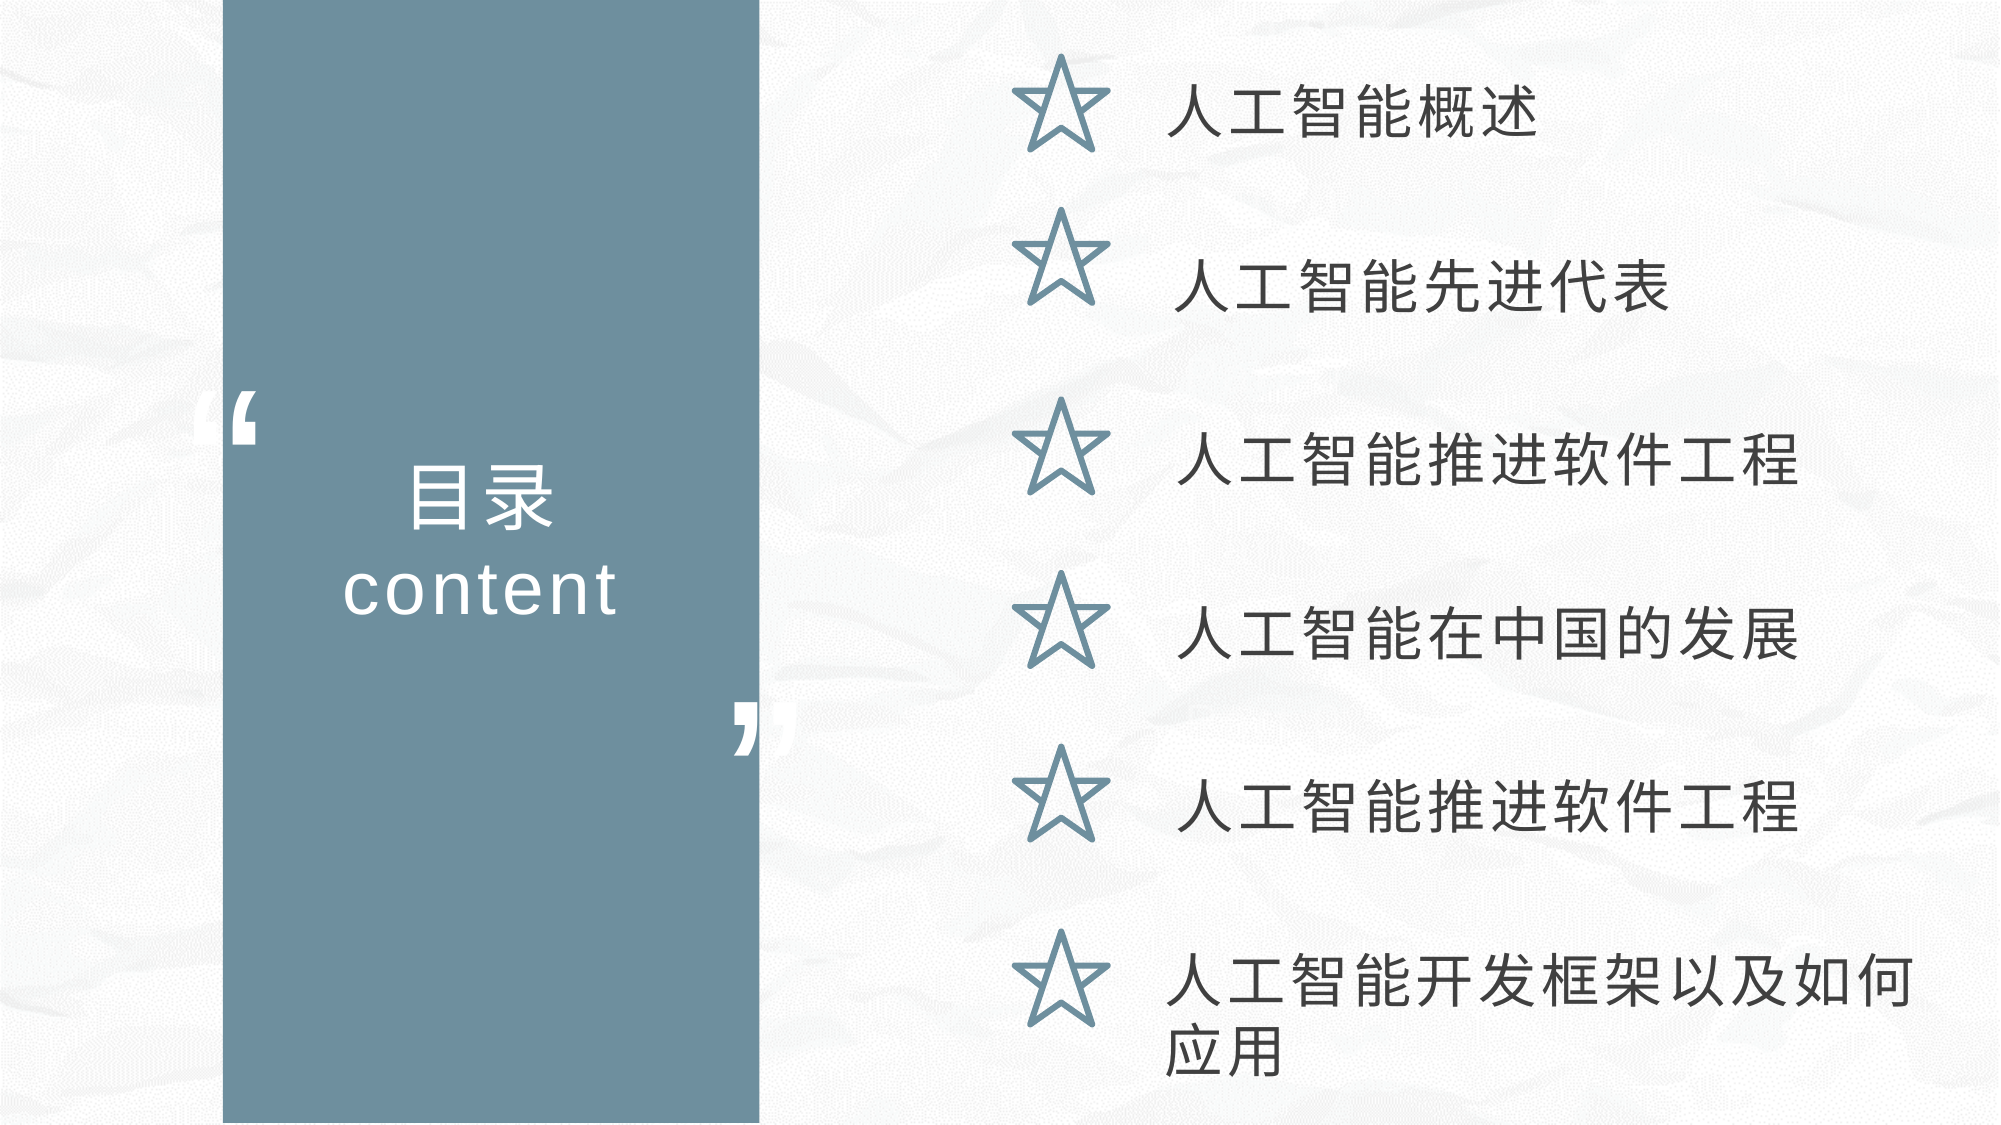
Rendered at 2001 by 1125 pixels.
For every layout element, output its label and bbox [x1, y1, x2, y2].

picture [0, 0, 2000, 1125]
text_box [1011, 162, 1822, 327]
text_box [1011, 683, 1985, 847]
text_box [1011, 336, 1985, 500]
text_box [1011, 857, 1990, 1092]
text_box [1011, 0, 1719, 153]
text_box [1011, 510, 1985, 674]
